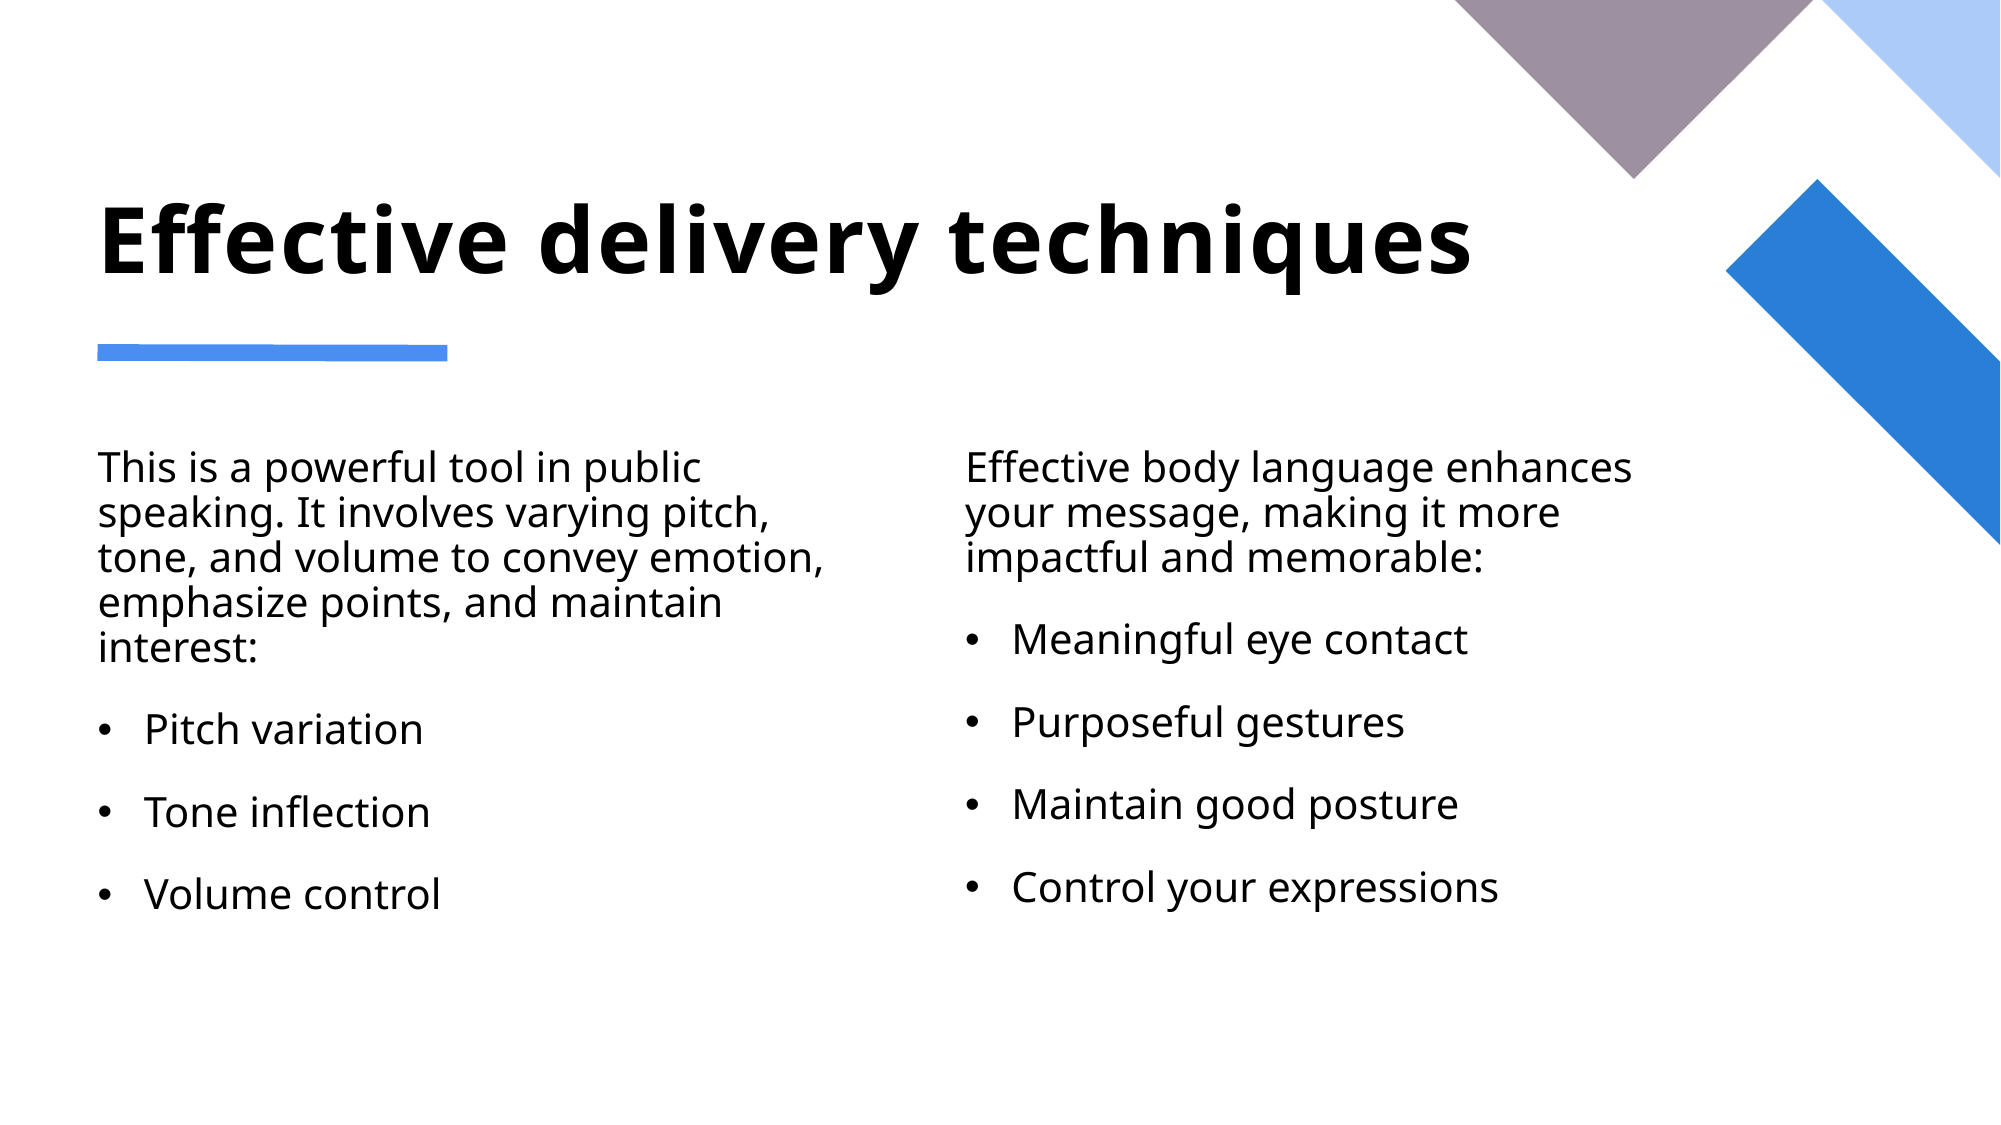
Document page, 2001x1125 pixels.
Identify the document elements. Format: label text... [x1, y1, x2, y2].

title Effective delivery techniques [97, 45, 1702, 291]
list This is a powerful tool in public speaking. It involves varying pitch, tone, and volume to convey emotion, emphasize points, and maintain interest: Pitch variation Tone inflection Volume control [97, 439, 835, 1030]
list Effective body language enhances your message, making it more impactful and memorable: Meaningful eye contact Purposeful gestures Maintain good posture Control your expressions [964, 439, 1702, 1030]
